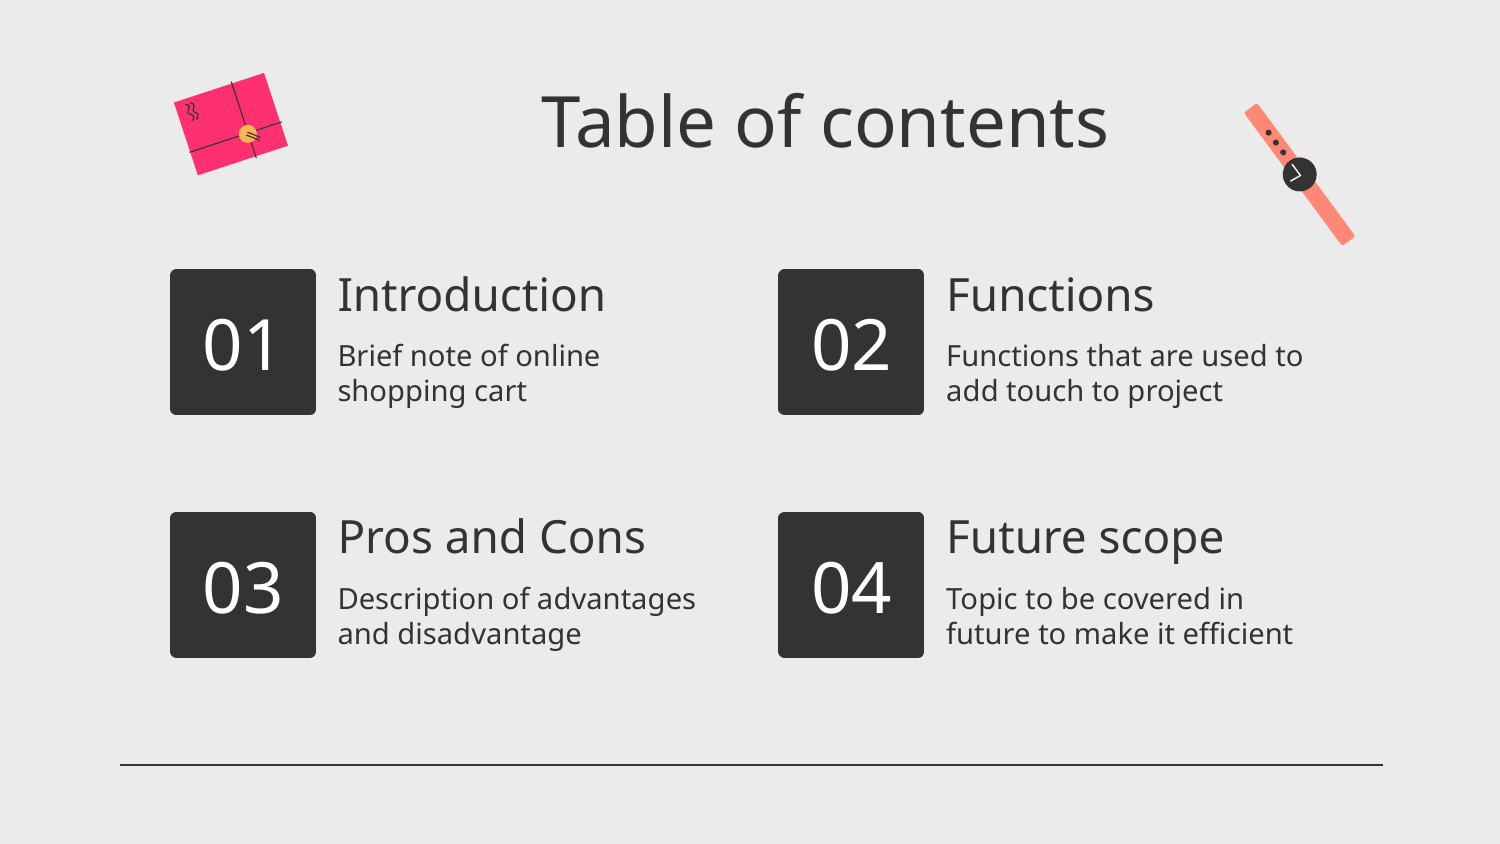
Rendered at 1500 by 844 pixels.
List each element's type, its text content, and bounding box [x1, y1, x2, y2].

title 01 [170, 269, 316, 415]
subtitle Functions that are used to add touch to project [931, 322, 1324, 409]
subtitle Description of advantages and disadvantage [322, 565, 715, 652]
subtitle Pros and Cons [322, 518, 715, 565]
title 03 [170, 512, 316, 658]
subtitle Introduction [322, 275, 715, 322]
subtitle Brief note of online shopping cart [322, 322, 715, 409]
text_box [1244, 103, 1356, 246]
title 04 [778, 512, 924, 658]
subtitle Functions [931, 275, 1324, 322]
title 02 [778, 269, 924, 415]
subtitle Topic to be covered in future to make it efficient [931, 565, 1324, 652]
title Table of contents [193, 61, 1458, 156]
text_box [173, 72, 289, 176]
subtitle Future scope [931, 518, 1324, 565]
